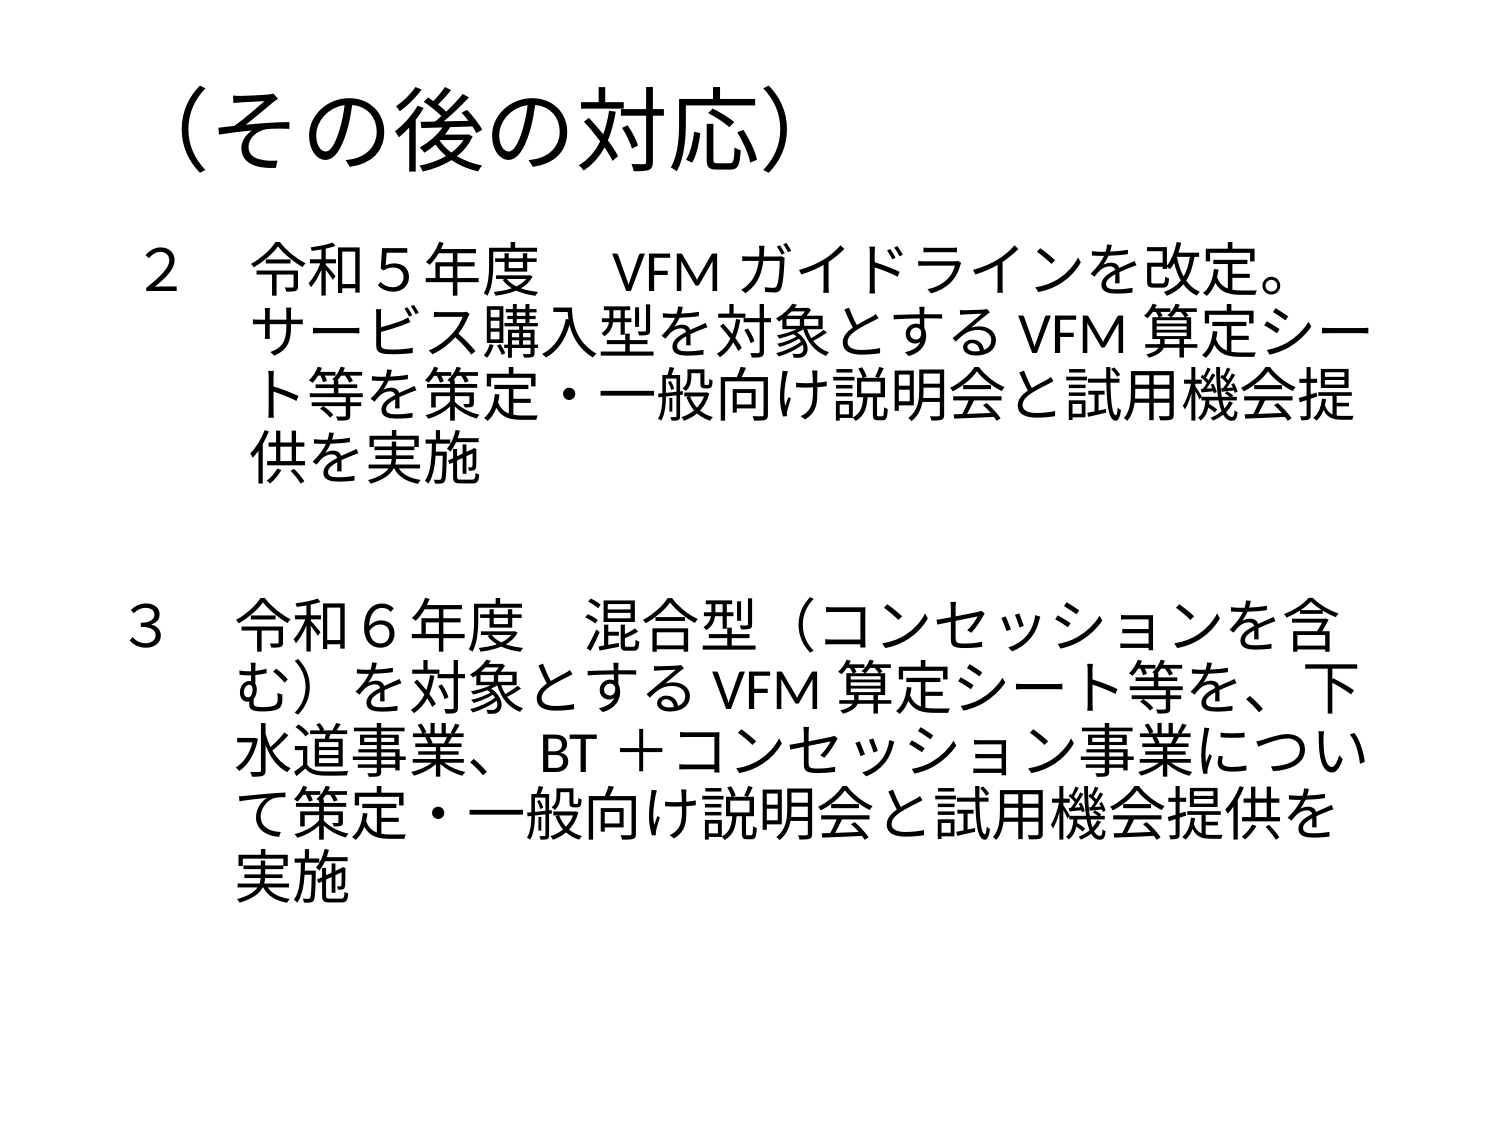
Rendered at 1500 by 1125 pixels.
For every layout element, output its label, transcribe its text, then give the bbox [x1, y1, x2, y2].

title （その後の対応） [103, 59, 1397, 210]
list ２ 令和５年度 VFMガイドラインを改定。 サービス購入型を対象とするVFM算定シー ト等を策定・一般向け説明会と試用機会提 供を実施 ３ 令和６年度 混合型（コンセッションを含 む）を対象とするVFM算定シート等を、下 水道事業、BT＋コンセッション事業につい て策定・一般向け説明会と試用機会提供を 実施 [103, 225, 1397, 1014]
